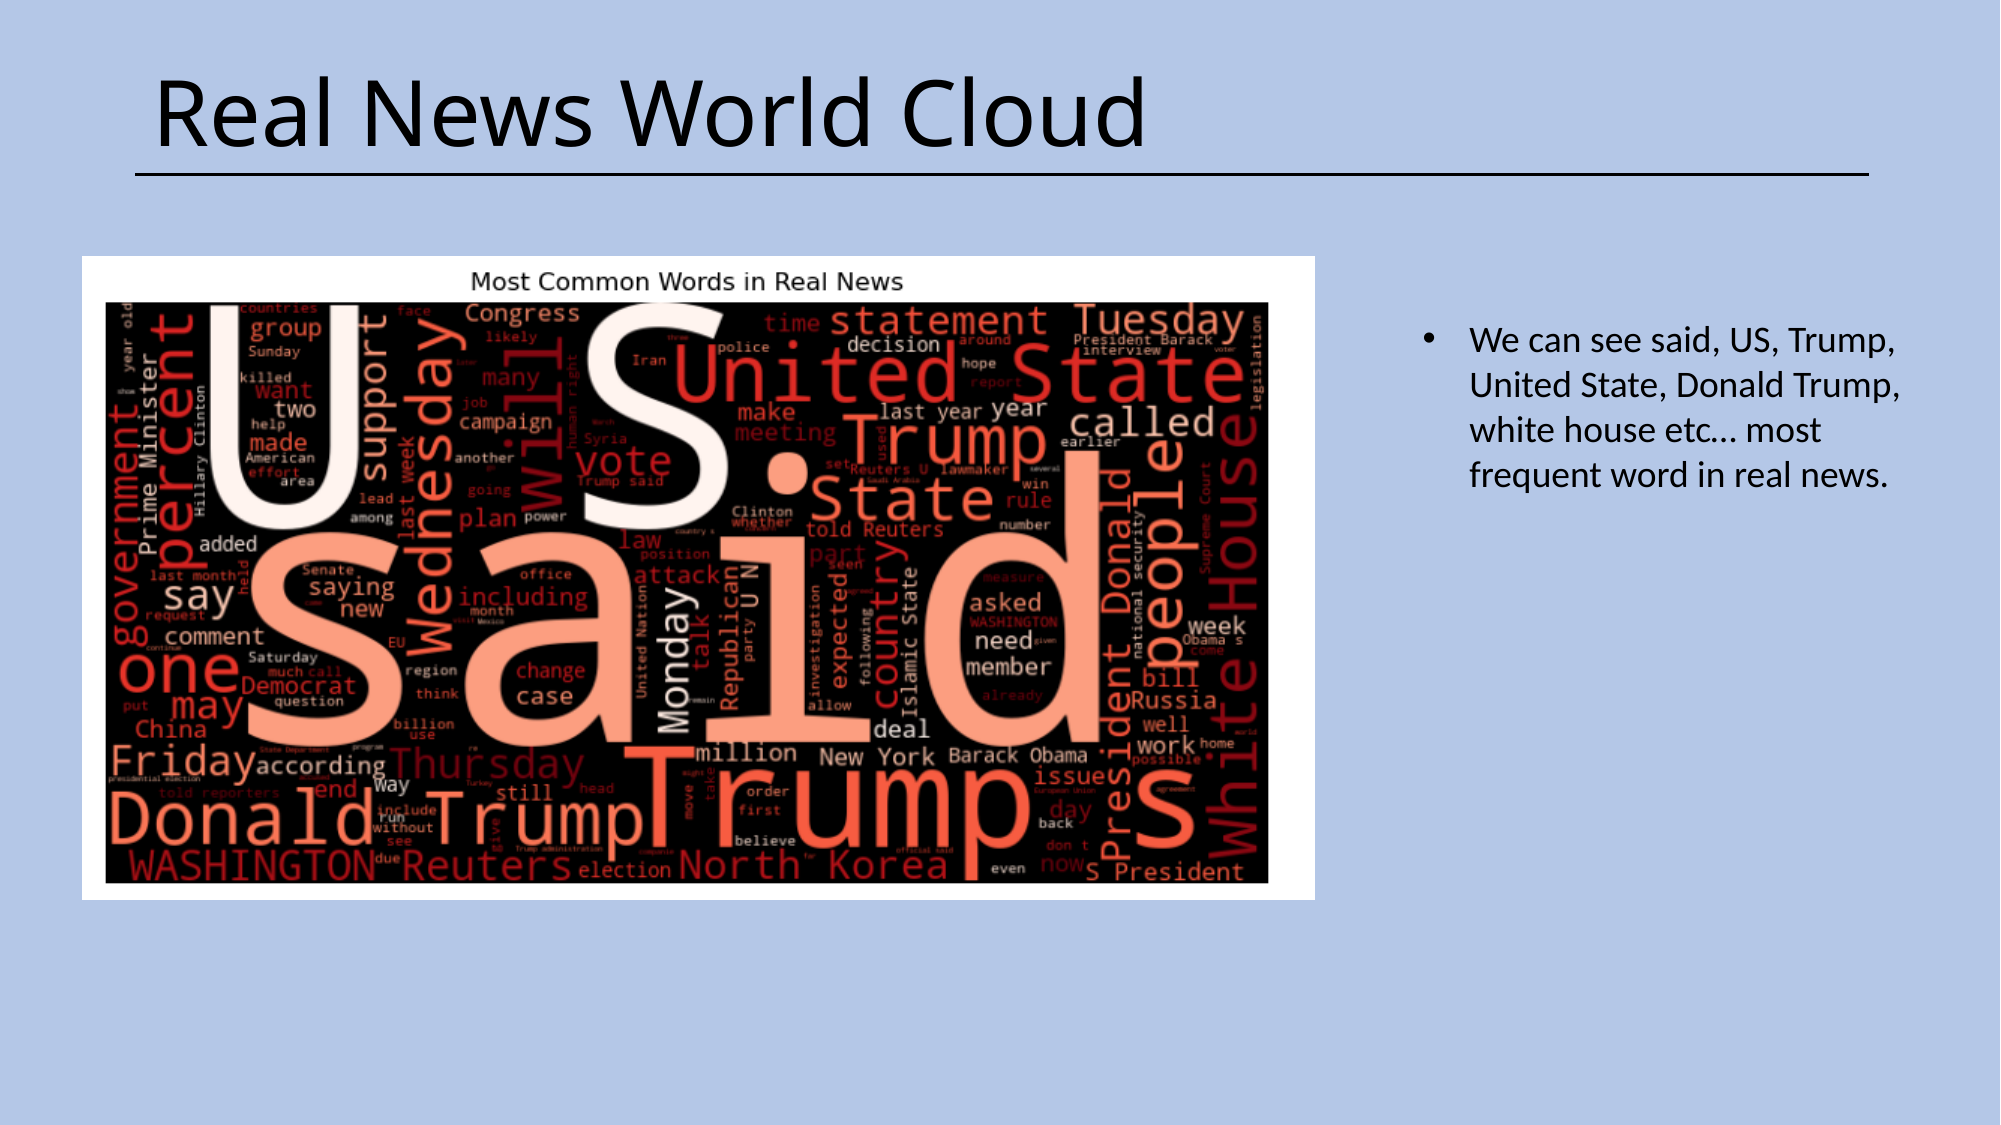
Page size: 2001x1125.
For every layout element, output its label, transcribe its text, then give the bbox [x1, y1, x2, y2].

title Real News World Cloud [137, 59, 1863, 173]
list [82, 256, 1315, 900]
text_box We can see said, US, Trump, United State, Donald Trump, white house etc… most frequent word in real news. [1407, 307, 1932, 548]
